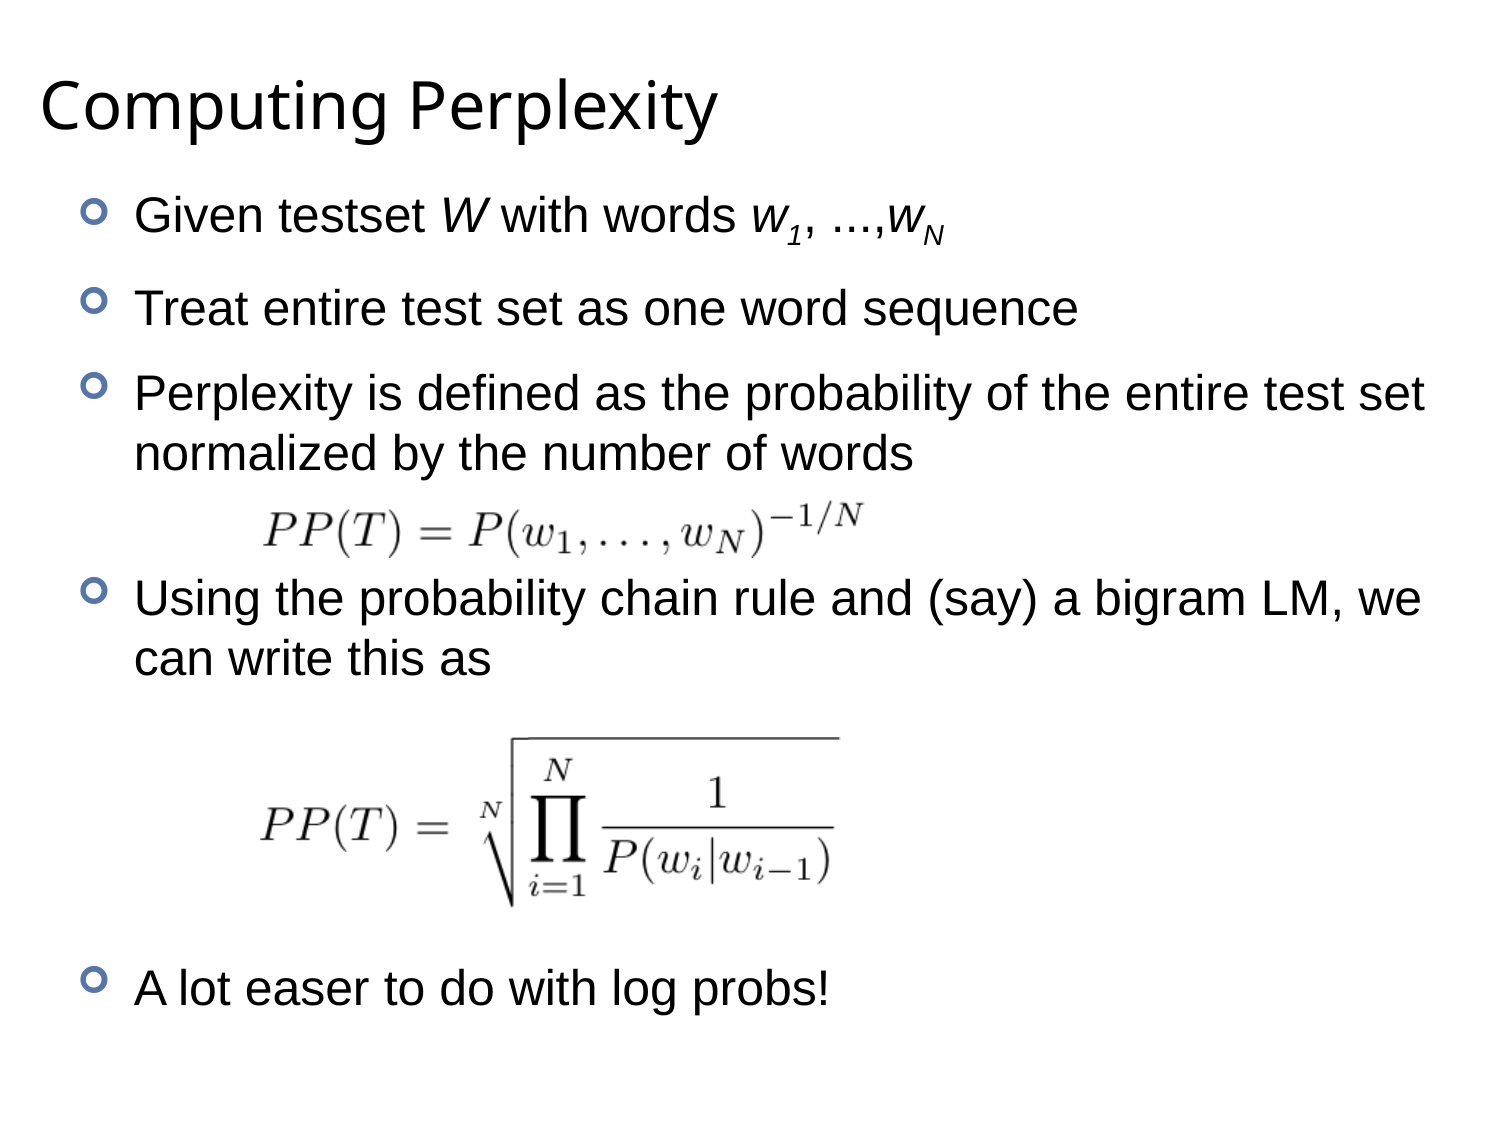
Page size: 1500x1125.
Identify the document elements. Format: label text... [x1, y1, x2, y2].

title Computing Perplexity [24, 18, 1451, 188]
picture [263, 499, 865, 558]
picture [260, 737, 842, 908]
list Given testset W with words w1, ...,wN Treat entire test set as one word sequence Perplexity is defined as the probability of the entire test set normalized by the number of words Using the probability chain rule and (say) a bigram LM, we can write this as A lot easer to do with log probs! [62, 174, 1451, 1013]
